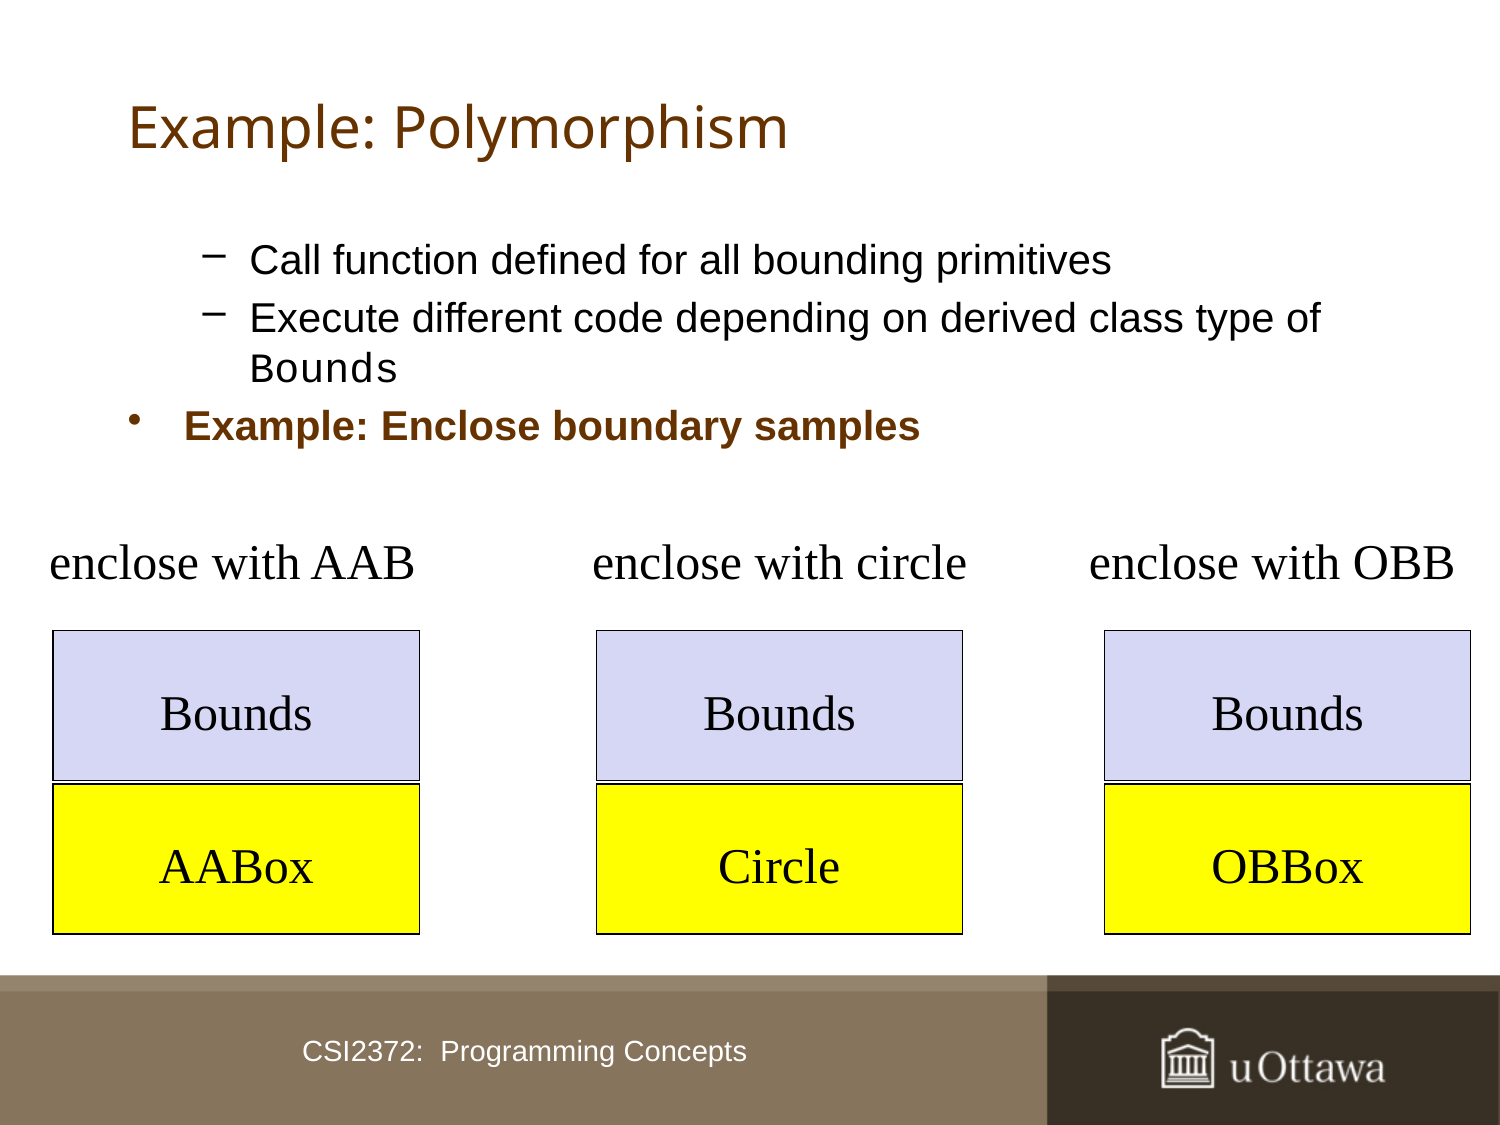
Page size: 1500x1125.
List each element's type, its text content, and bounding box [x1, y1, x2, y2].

text_box enclose with circle [577, 512, 983, 598]
picture [0, 0, 1500, 1125]
text_box Bounds [596, 630, 963, 781]
text_box Bounds [53, 630, 420, 781]
text_box enclose with AAB [34, 512, 431, 598]
title Example: Polymorphism [112, 62, 1388, 188]
text_box Circle [596, 784, 963, 935]
list Call function defined for all bounding primitives Execute different code depending on derived class type of Bounds Example: Enclose boundary samples [112, 224, 1388, 925]
text_box AABox [53, 784, 420, 935]
text_box enclose with OBB [1074, 512, 1471, 598]
text_box OBBox [1104, 784, 1471, 935]
text_box Bounds [1104, 630, 1471, 781]
footer CSI2372: Programming Concepts [49, 1024, 1001, 1076]
